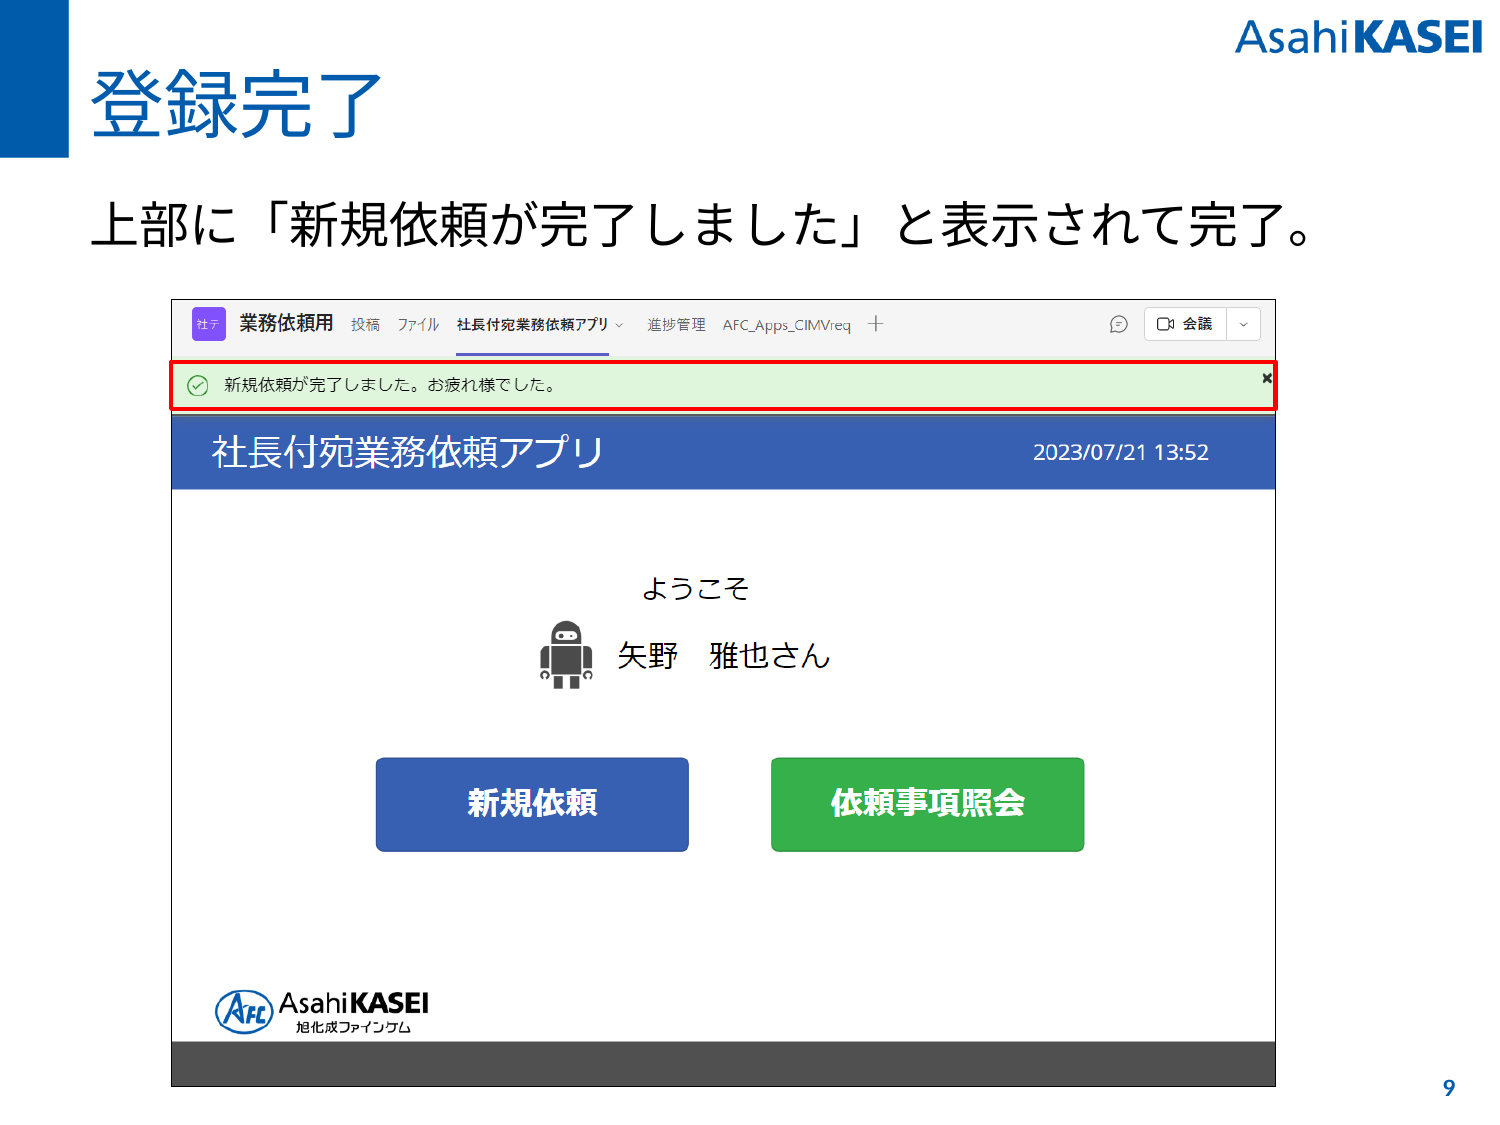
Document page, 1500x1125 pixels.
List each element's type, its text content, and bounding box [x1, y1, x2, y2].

title 登録完了 [75, 38, 1425, 155]
list 上部に「新規依頼が完了しました」と表示されて完了。 [75, 186, 1425, 281]
picture [0, 0, 1500, 1125]
